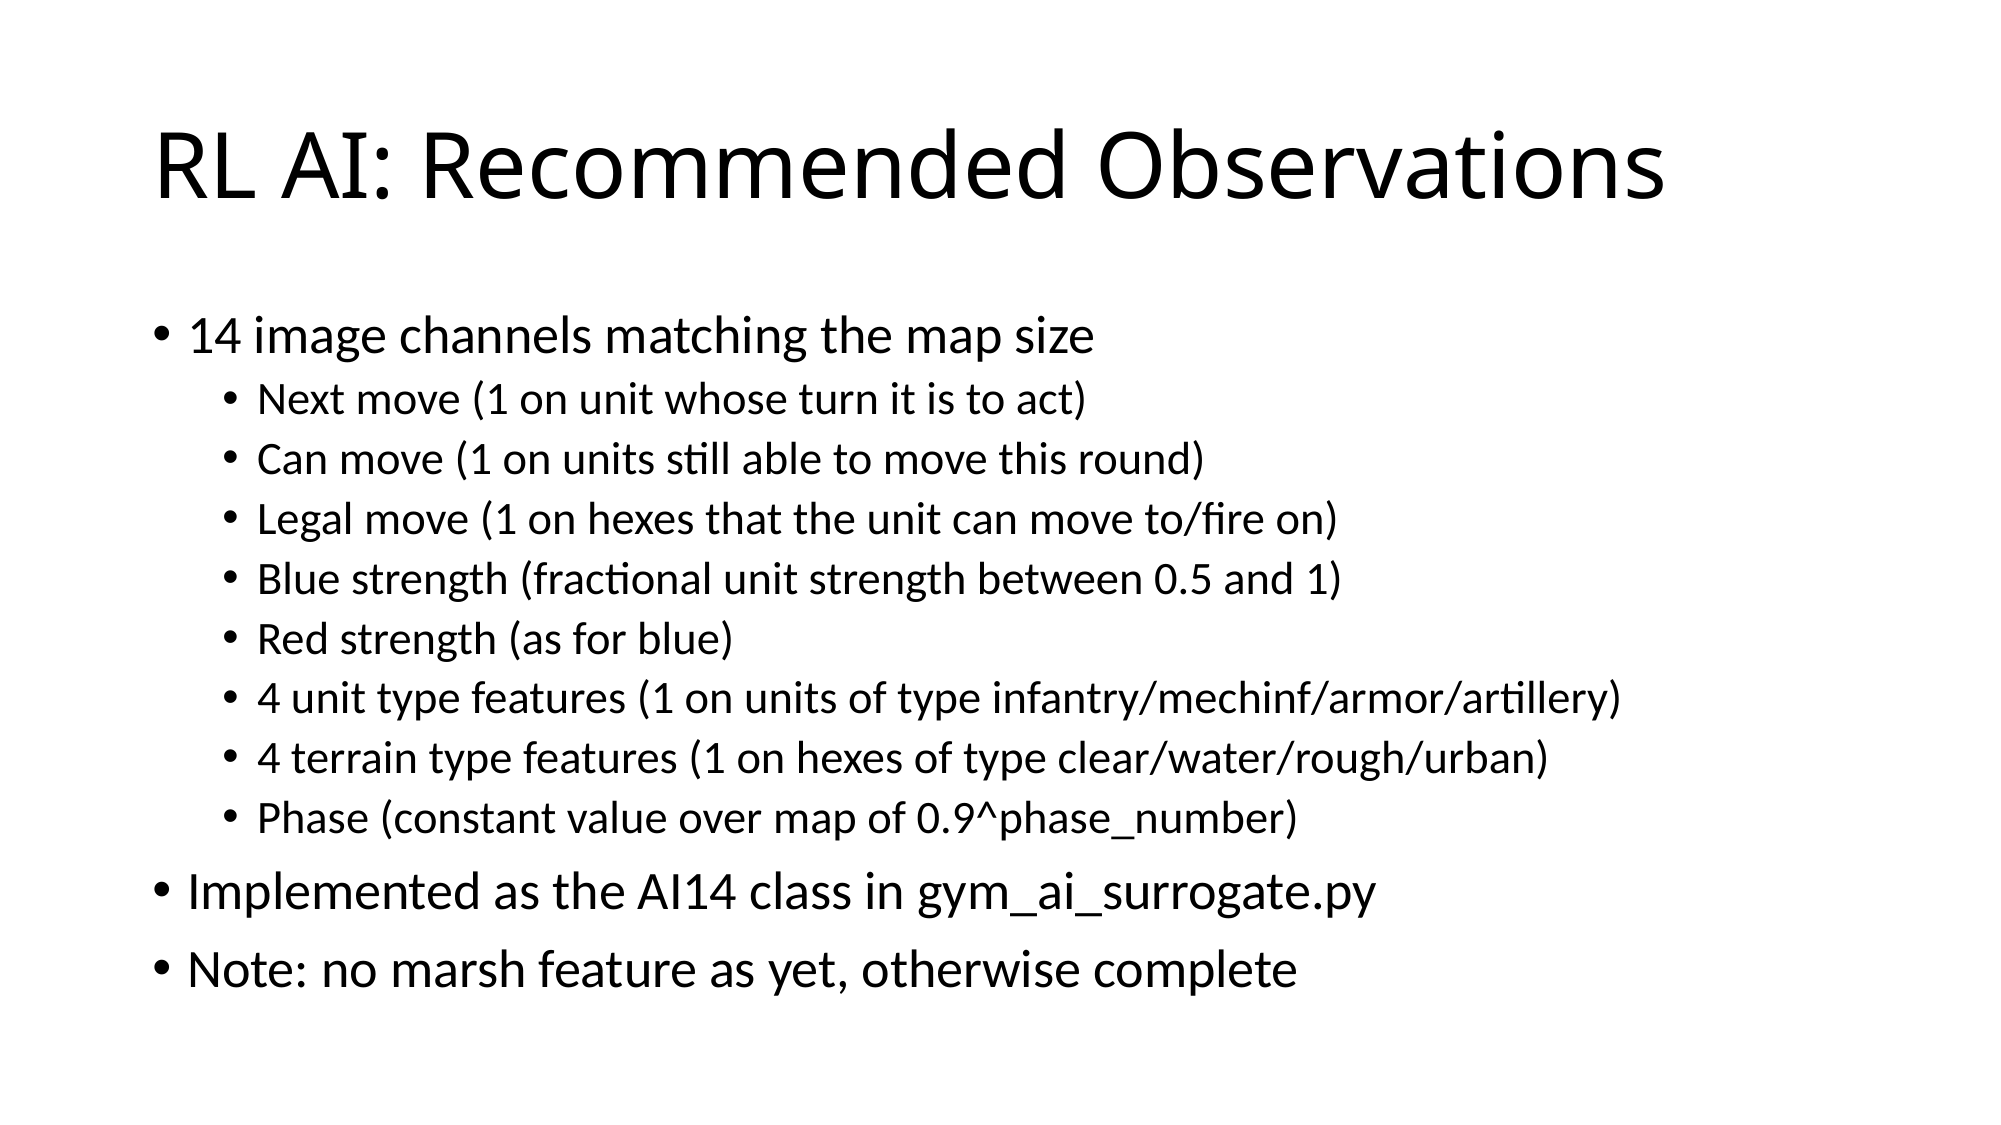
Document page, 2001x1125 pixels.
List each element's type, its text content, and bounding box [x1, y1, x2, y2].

title RL AI: Recommended Observations [137, 59, 1863, 278]
list 14 image channels matching the map size Next move (1 on unit whose turn it is to act) Can move (1 on units still able to move this round) Legal move (1 on hexes that the unit can move to/fire on) Blue strength (fractional unit strength between 0.5 and 1) Red strength (as for blue) 4 unit type features (1 on units of type infantry/mechinf/armor/artillery) 4 terrain type features (1 on hexes of type clear/water/rough/urban) Phase (constant value over map of 0.9^phase_number) Implemented as the AI14 class in gym_ai_surrogate.py Note: no marsh feature as yet, otherwise complete [137, 299, 1863, 1014]
